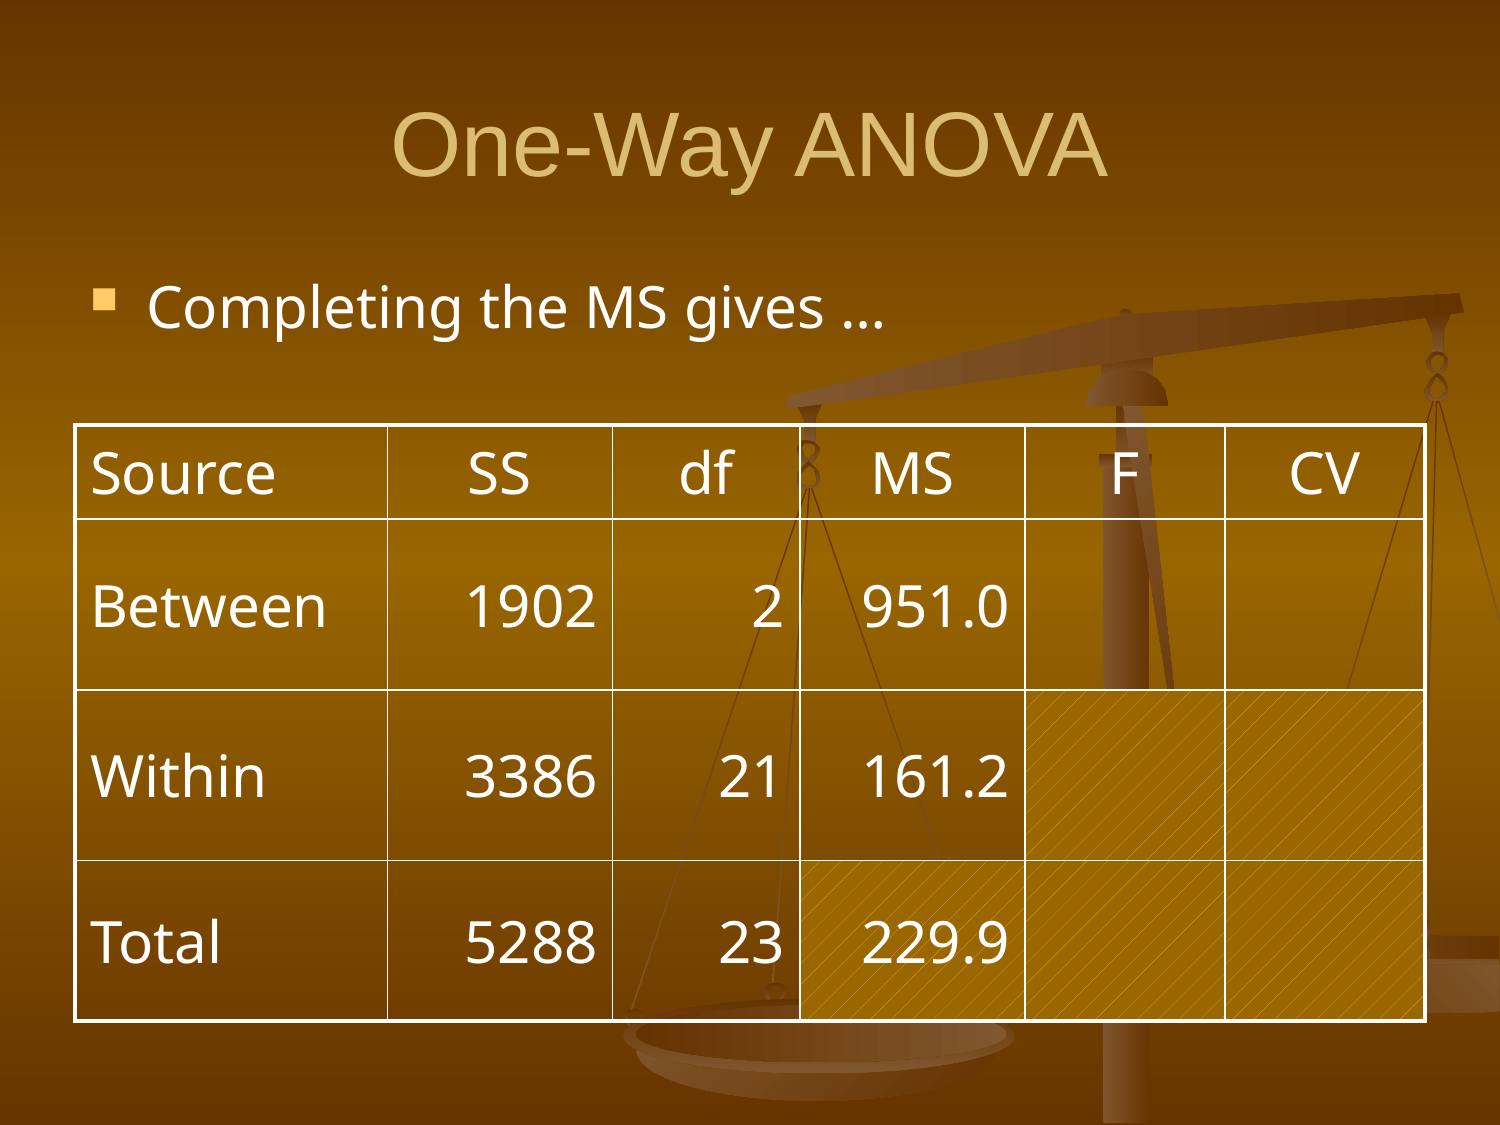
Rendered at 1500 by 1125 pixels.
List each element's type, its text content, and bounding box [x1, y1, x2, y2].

title One-Way ANOVA [75, 45, 1425, 234]
table_cell 1902 [388, 520, 612, 689]
table_cell 3386 [388, 691, 612, 860]
table_cell [1226, 691, 1423, 860]
table_cell Between [77, 520, 387, 689]
table_cell 161.2 [801, 691, 1024, 860]
table_header MS [801, 427, 1024, 518]
list Completing the MS gives … [75, 262, 1425, 375]
table_cell [1226, 861, 1423, 1019]
table_cell [1026, 861, 1224, 1019]
table_header SS [388, 427, 612, 518]
table_cell 5288 [388, 861, 612, 1019]
table_header F [1026, 427, 1224, 518]
table_cell Total [77, 861, 387, 1019]
table_cell [1226, 520, 1423, 689]
table_cell [1026, 520, 1224, 689]
table_cell 23 [613, 861, 799, 1019]
table_cell Within [77, 691, 387, 860]
table_header CV [1226, 427, 1423, 518]
table_header Source [77, 427, 387, 518]
table_header df [613, 427, 799, 518]
table_cell 229.9 [801, 861, 1024, 1019]
table_cell [1026, 691, 1224, 860]
table_cell 2 [613, 520, 799, 689]
table_cell 21 [613, 691, 799, 860]
table_cell 951.0 [801, 520, 1024, 689]
